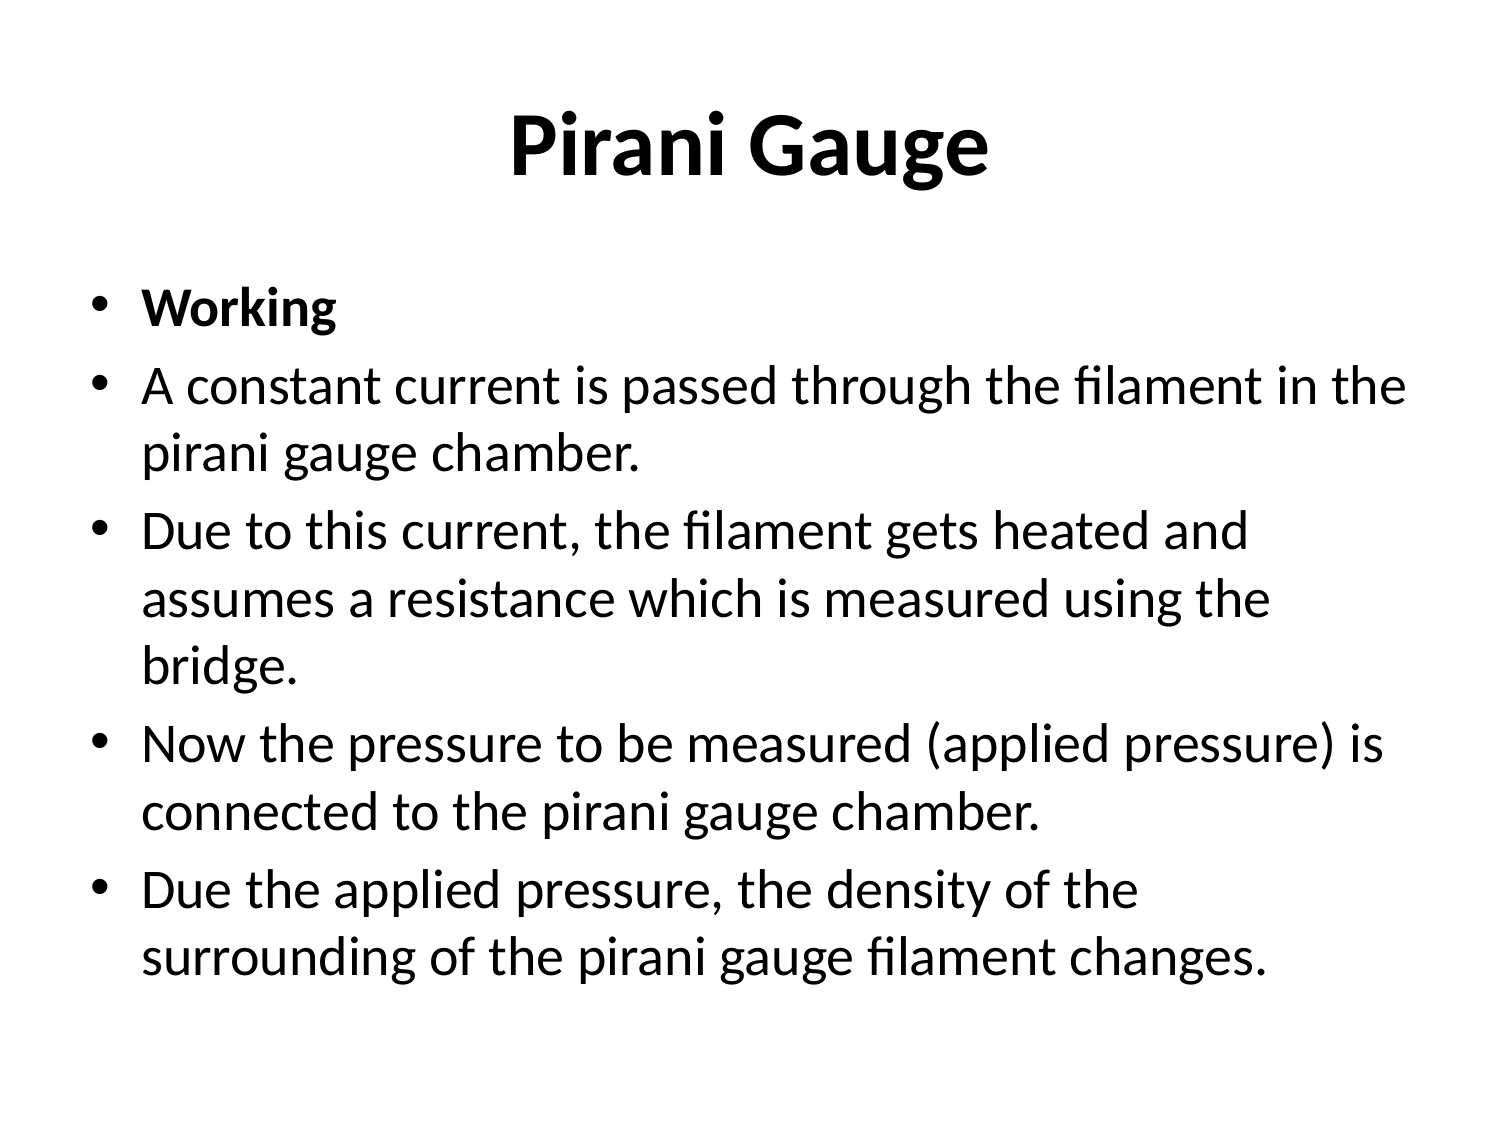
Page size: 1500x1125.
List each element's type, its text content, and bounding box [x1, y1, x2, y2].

list Working A constant current is passed through the filament in the pirani gauge chamber. Due to this current, the filament gets heated and assumes a resistance which is measured using the bridge. Now the pressure to be measured (applied pressure) is connected to the pirani gauge chamber. Due the applied pressure, the density of the surrounding of the pirani gauge filament changes. [75, 262, 1425, 1005]
title Pirani Gauge [75, 45, 1425, 233]
